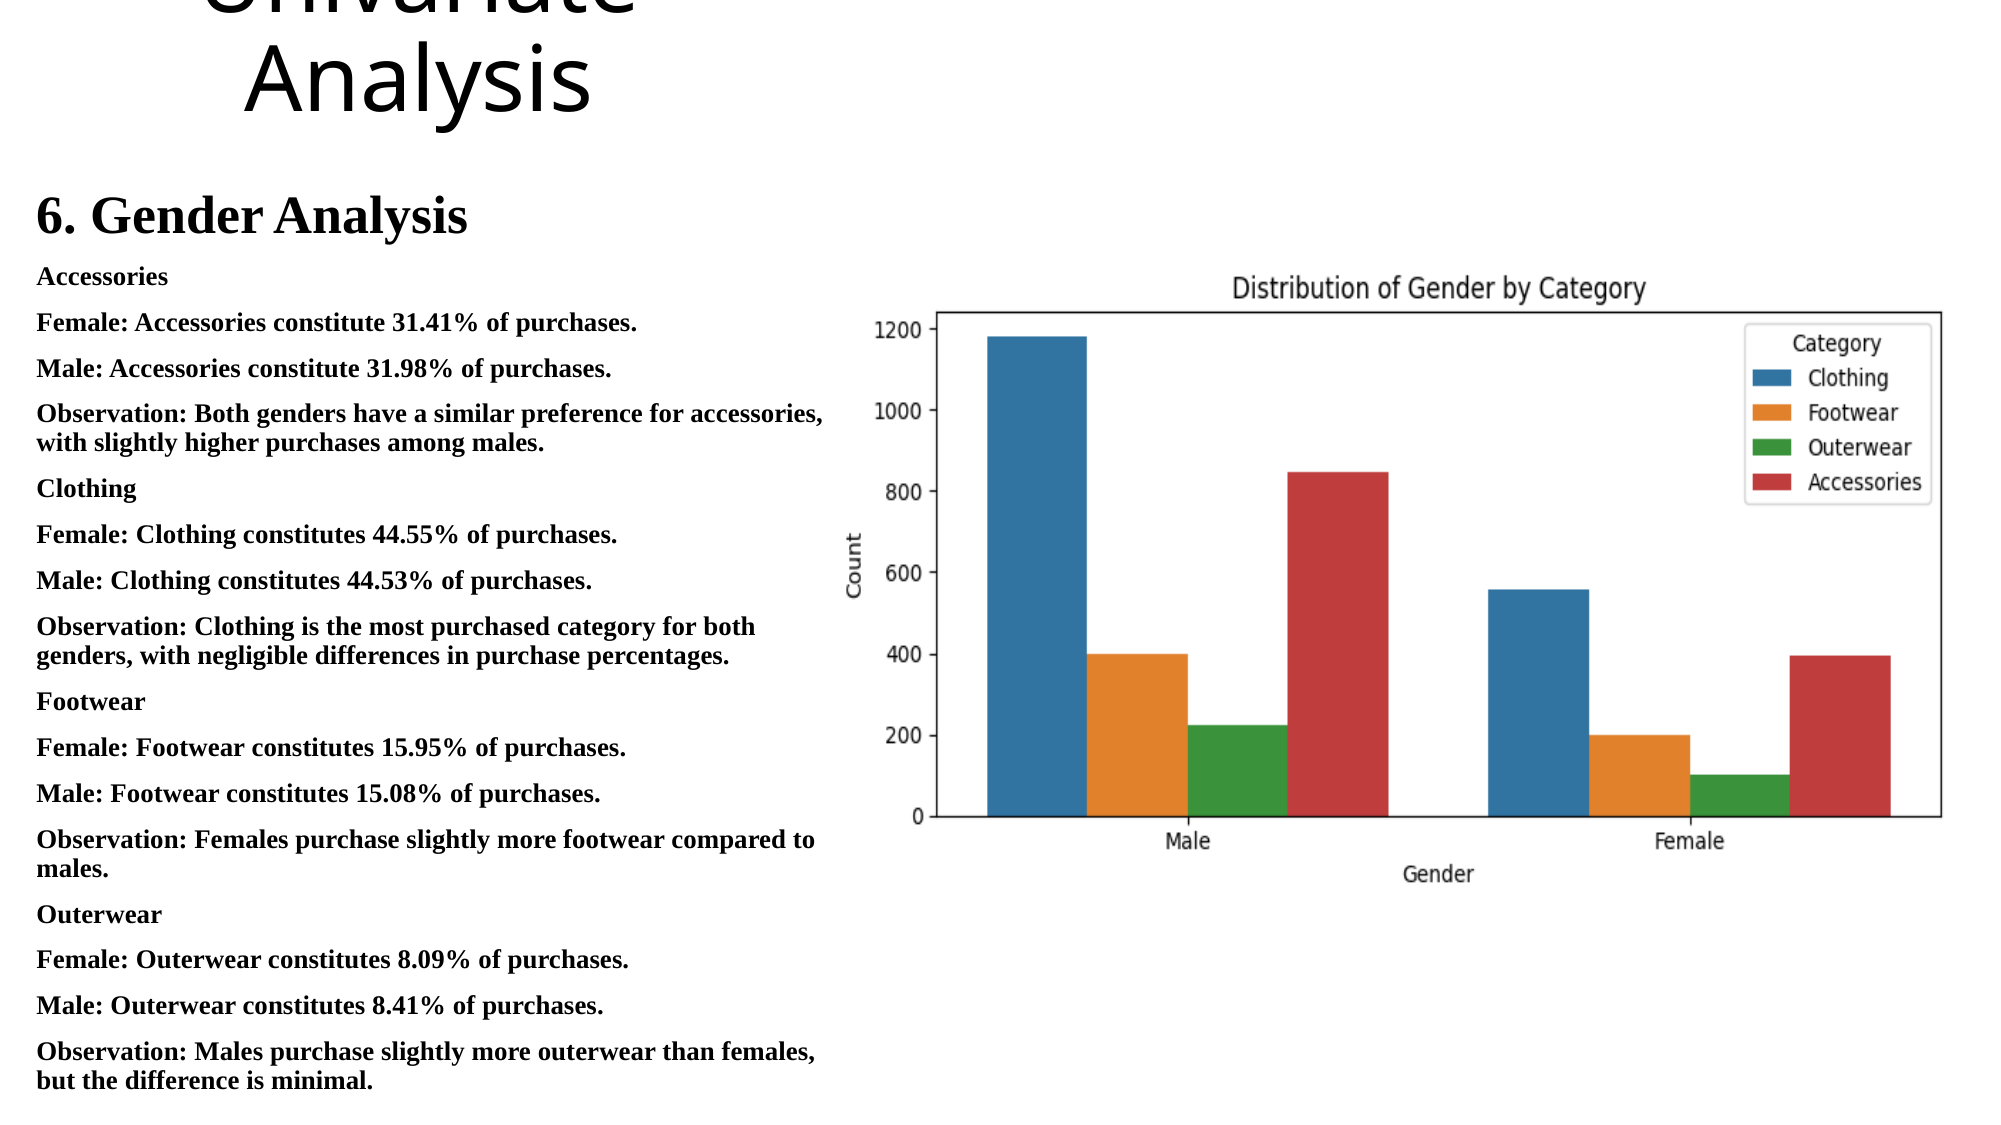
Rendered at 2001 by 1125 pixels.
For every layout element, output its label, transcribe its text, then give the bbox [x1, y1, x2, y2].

title Univariate Analysis [21, 42, 818, 139]
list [831, 259, 1955, 904]
list 6. Gender Analysis Accessories Female: Accessories constitute 31.41% of purchases. Male: Accessories constitute 31.98% of purchases. Observation: Both genders have a similar preference for accessories, with slightly higher purchases among males. Clothing Female: Clothing constitutes 44.55% of purchases. Male: Clothing constitutes 44.53% of purchases. Observation: Clothing is the most purchased category for both genders, with negligible differences in purchase percentages. Footwear Female: Footwear constitutes 15.95% of purchases. Male: Footwear constitutes 15.08% of purchases. Observation: Females purchase slightly more footwear compared to males. Outerwear Female: Outerwear constitutes 8.09% of purchases. Male: Outerwear constitutes 8.41% of purchases. Observation: Males purchase slightly more outerwear than females, but the difference is minimal. [21, 179, 860, 1105]
